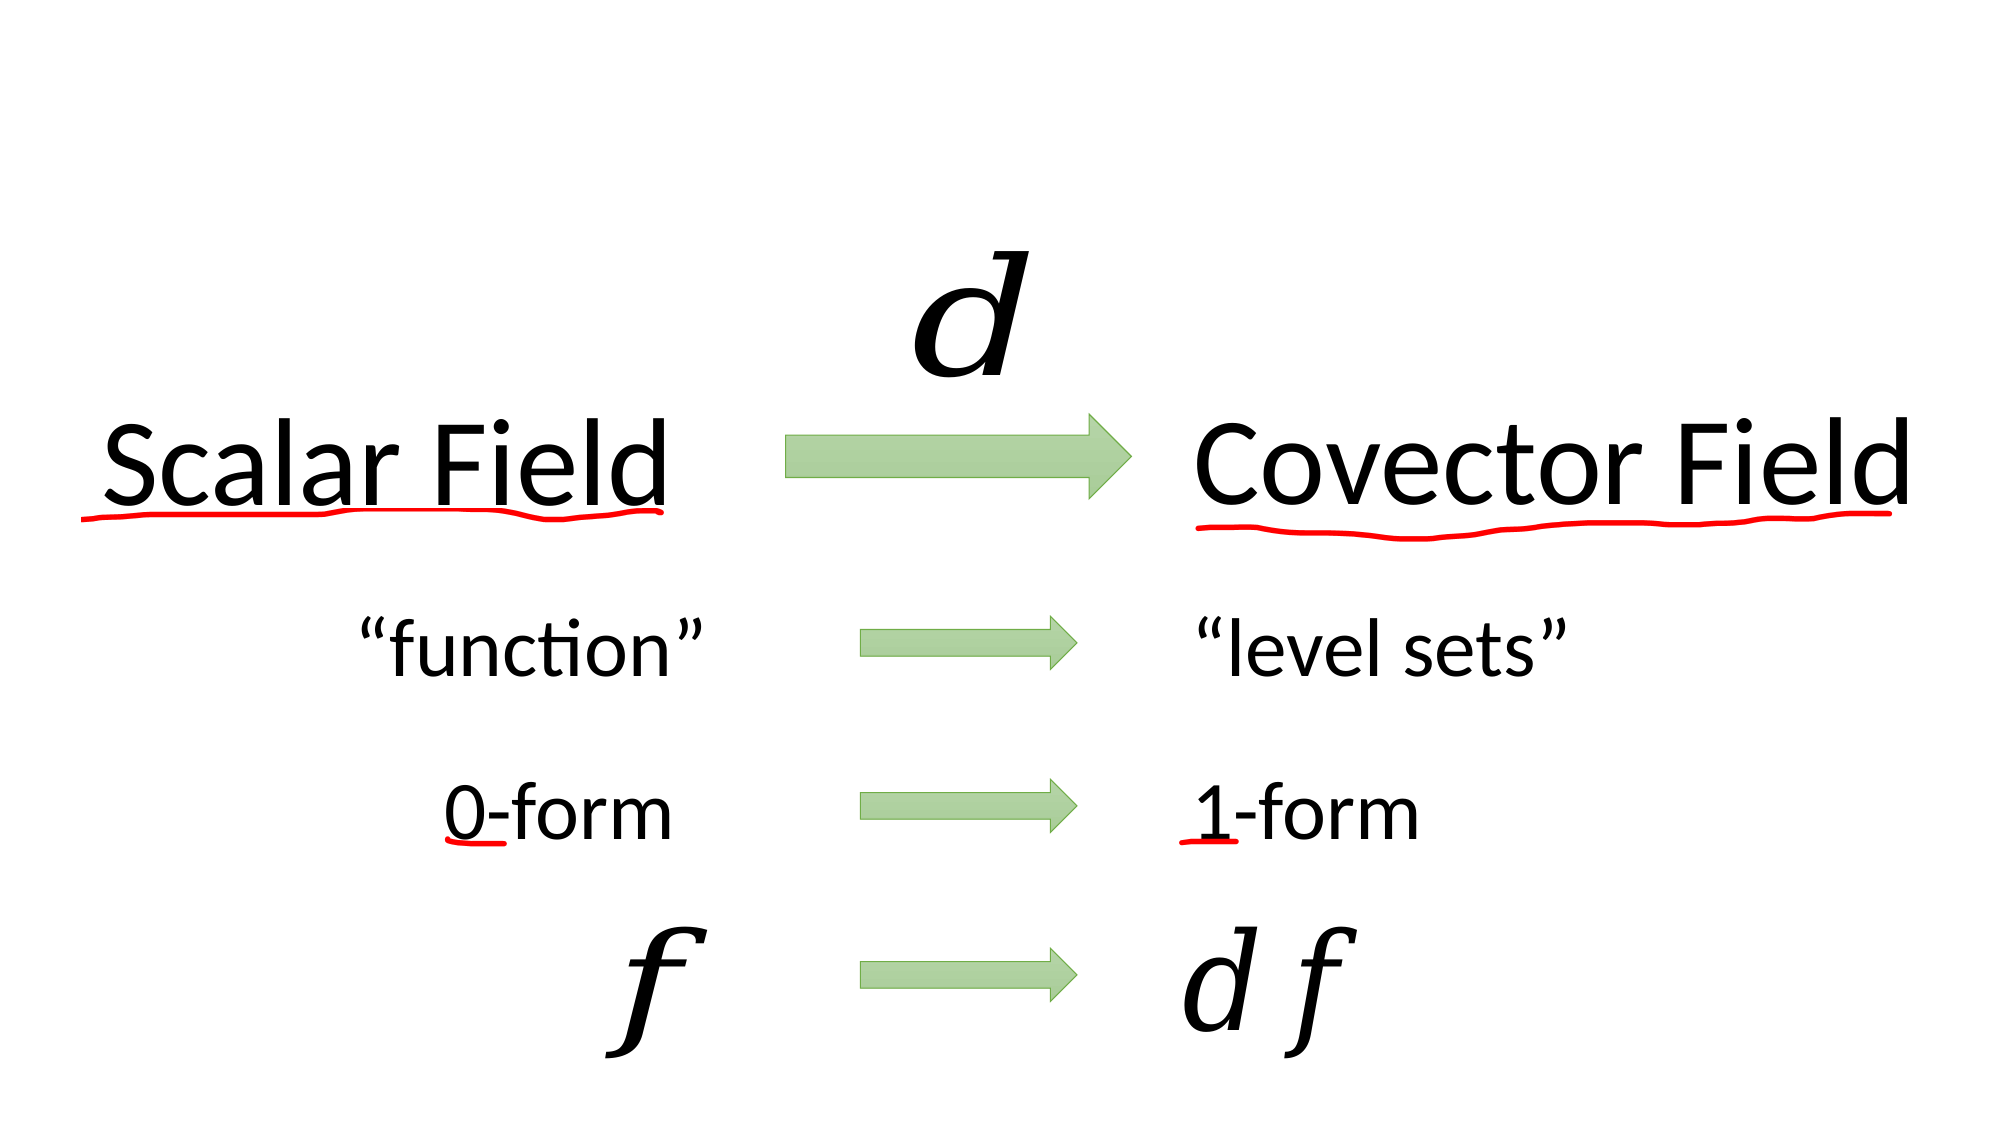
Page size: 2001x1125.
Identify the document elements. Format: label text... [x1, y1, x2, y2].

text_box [337, 585, 1589, 703]
text_box [785, 412, 1133, 501]
picture [81, 508, 1901, 855]
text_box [428, 748, 1439, 865]
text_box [594, 911, 1363, 1063]
text_box Covector Field [1178, 372, 1932, 537]
text_box Scalar Field [86, 373, 689, 508]
